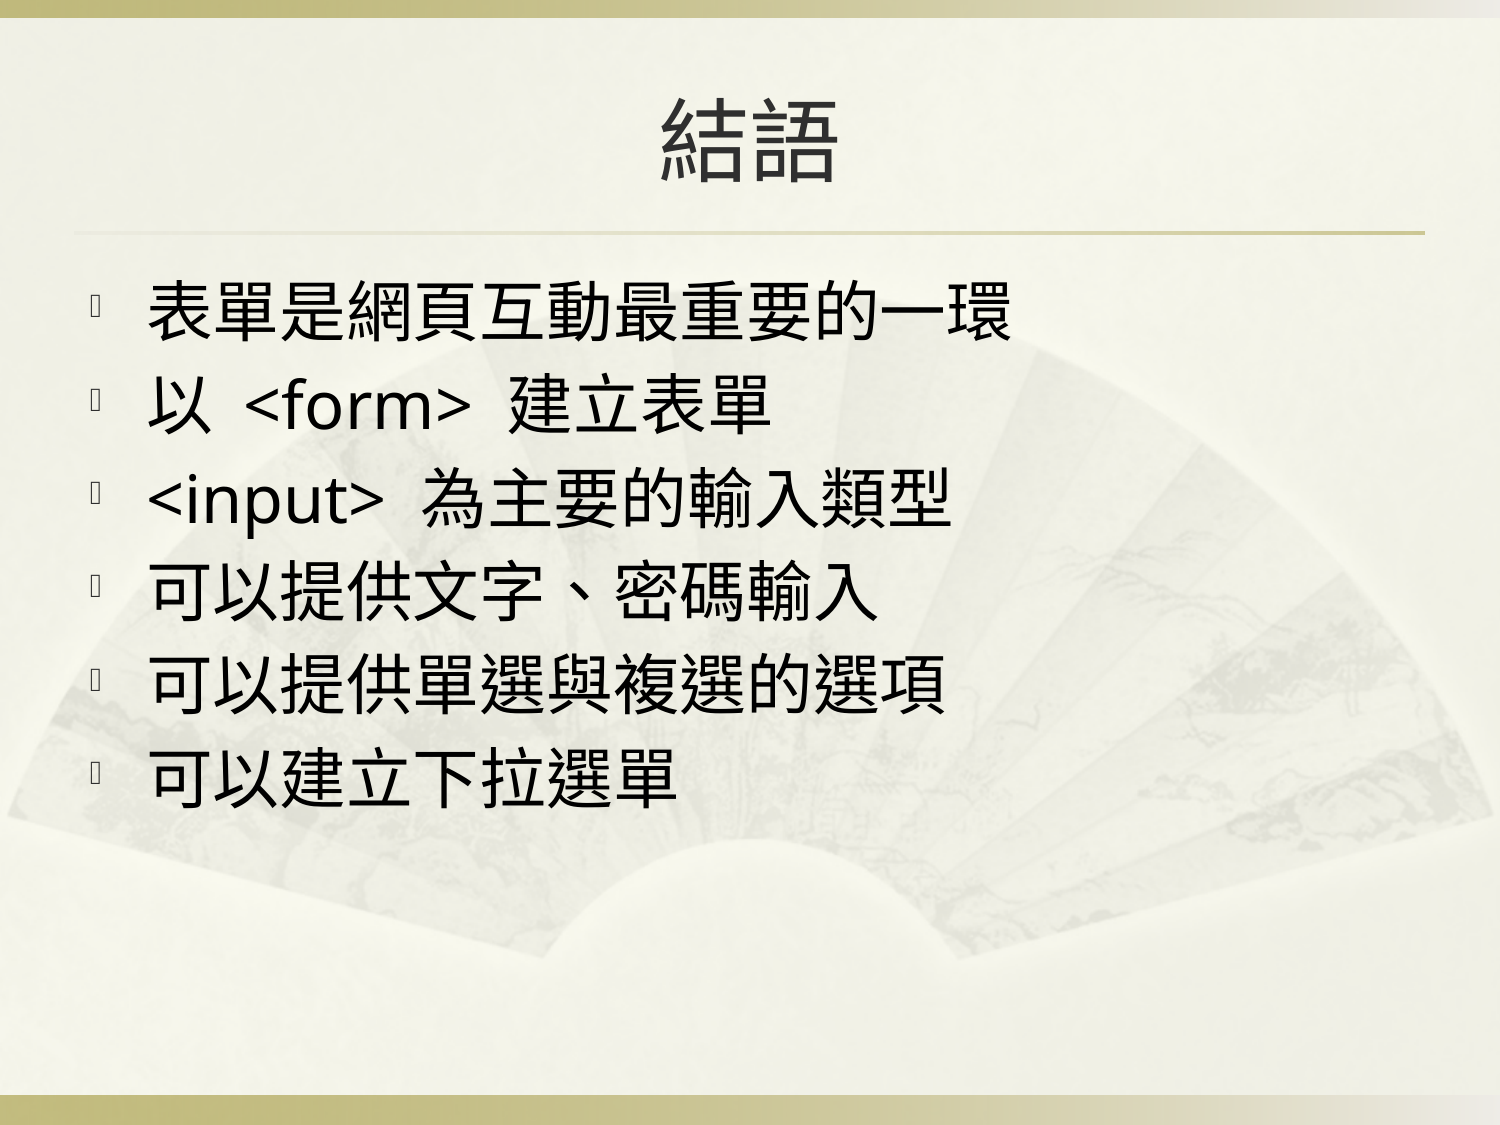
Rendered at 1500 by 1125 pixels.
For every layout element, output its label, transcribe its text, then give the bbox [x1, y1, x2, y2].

list 表單是網頁互動最重要的一環 以 <form> 建立表單 <input> 為主要的輸入類型 可以提供文字、密碼輸入 可以提供單選與複選的選項 可以建立下拉選單 [75, 262, 1425, 1032]
title 結語 [75, 45, 1425, 233]
